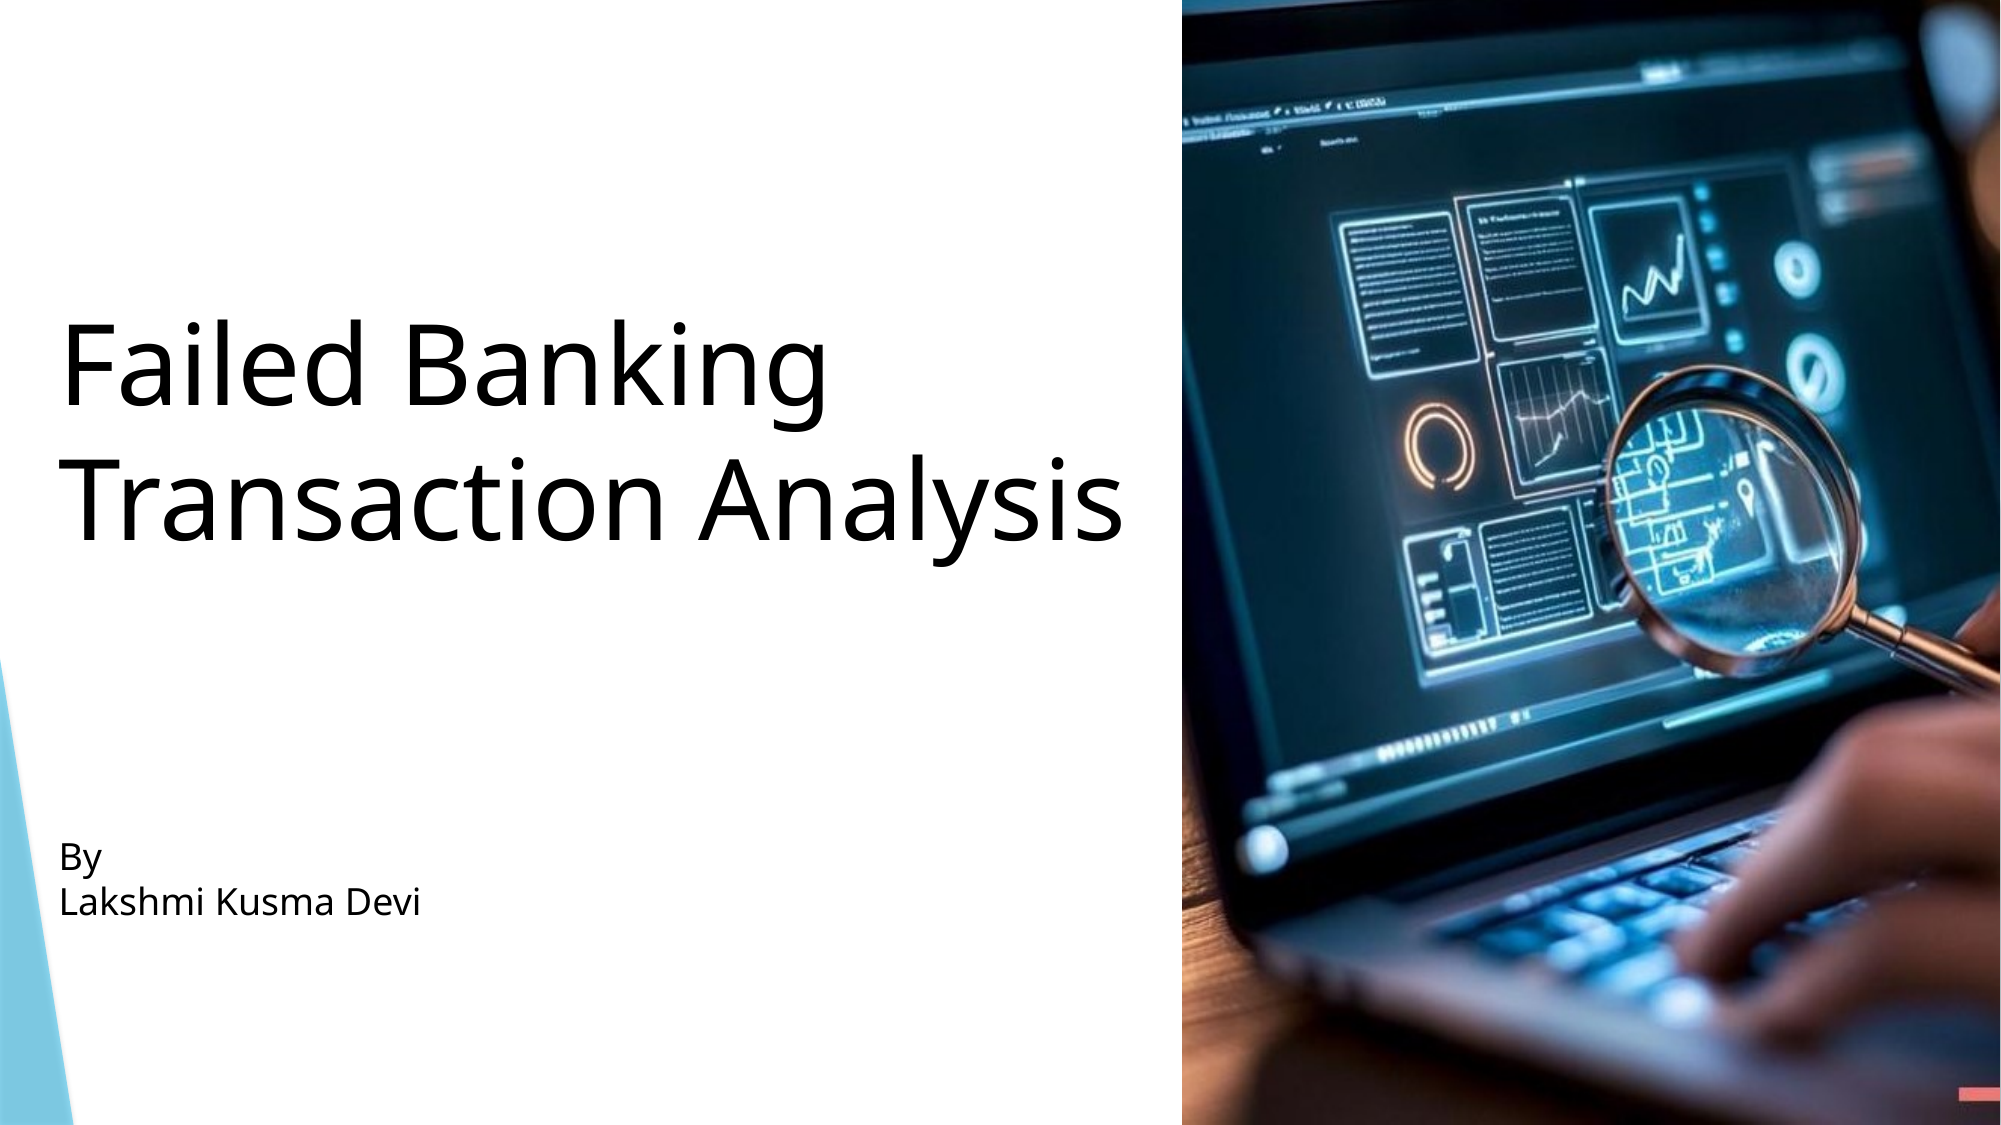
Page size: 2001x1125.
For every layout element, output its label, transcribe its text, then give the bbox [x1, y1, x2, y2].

picture [1181, 0, 2000, 1125]
title Failed Banking Transaction Analysis By Lakshmi Kusma Devi [43, 285, 1152, 967]
